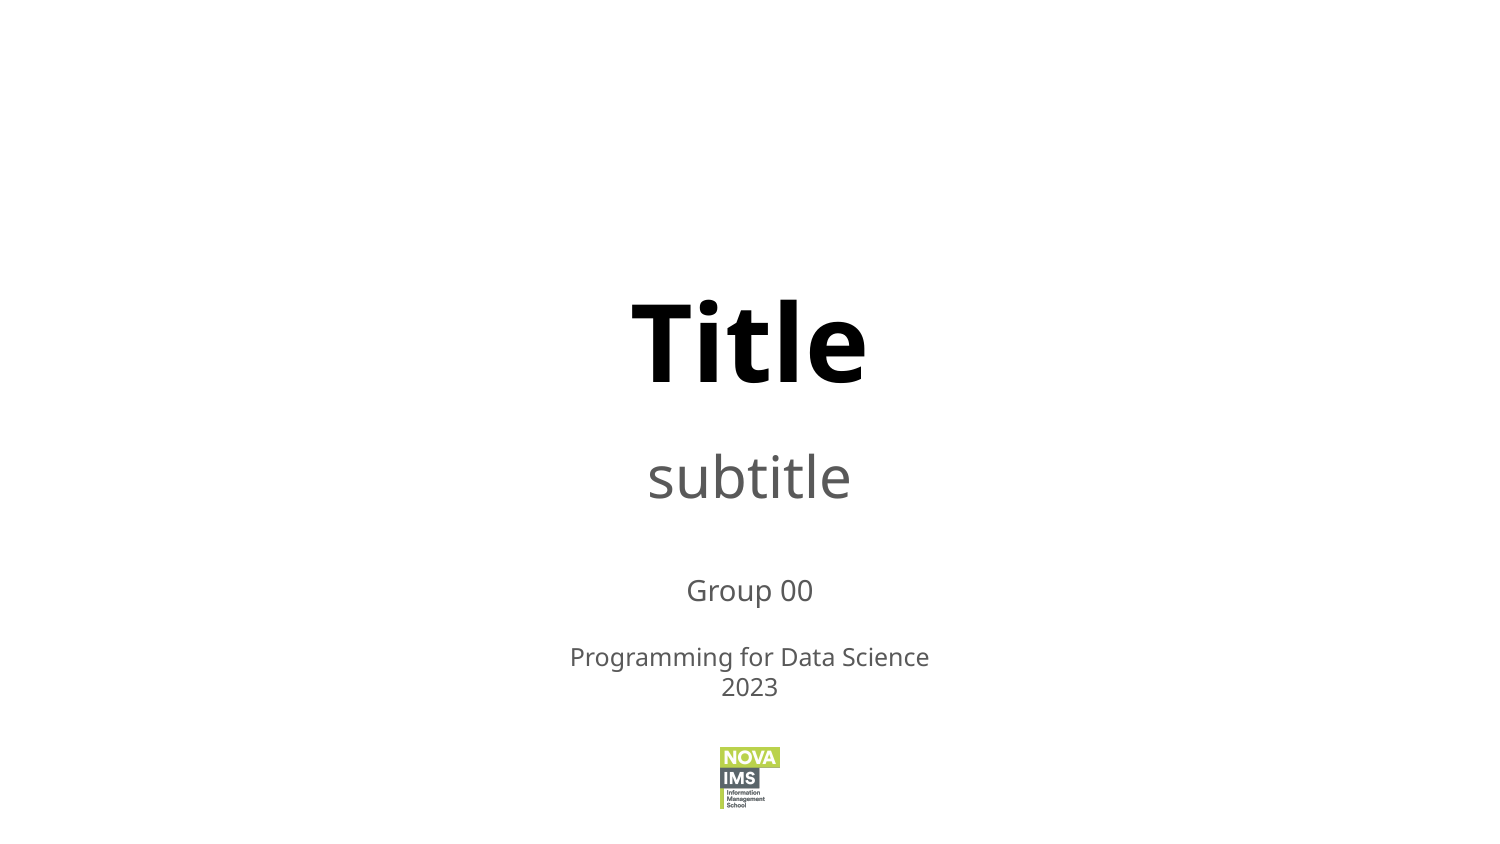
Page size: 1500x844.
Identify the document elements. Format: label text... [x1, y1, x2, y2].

text_box Programming for Data Science 2023 [419, 626, 1081, 716]
picture [720, 747, 780, 810]
text_box Group 00 [419, 557, 1081, 623]
subtitle subtitle [51, 425, 1449, 556]
title Title [51, 82, 1449, 419]
